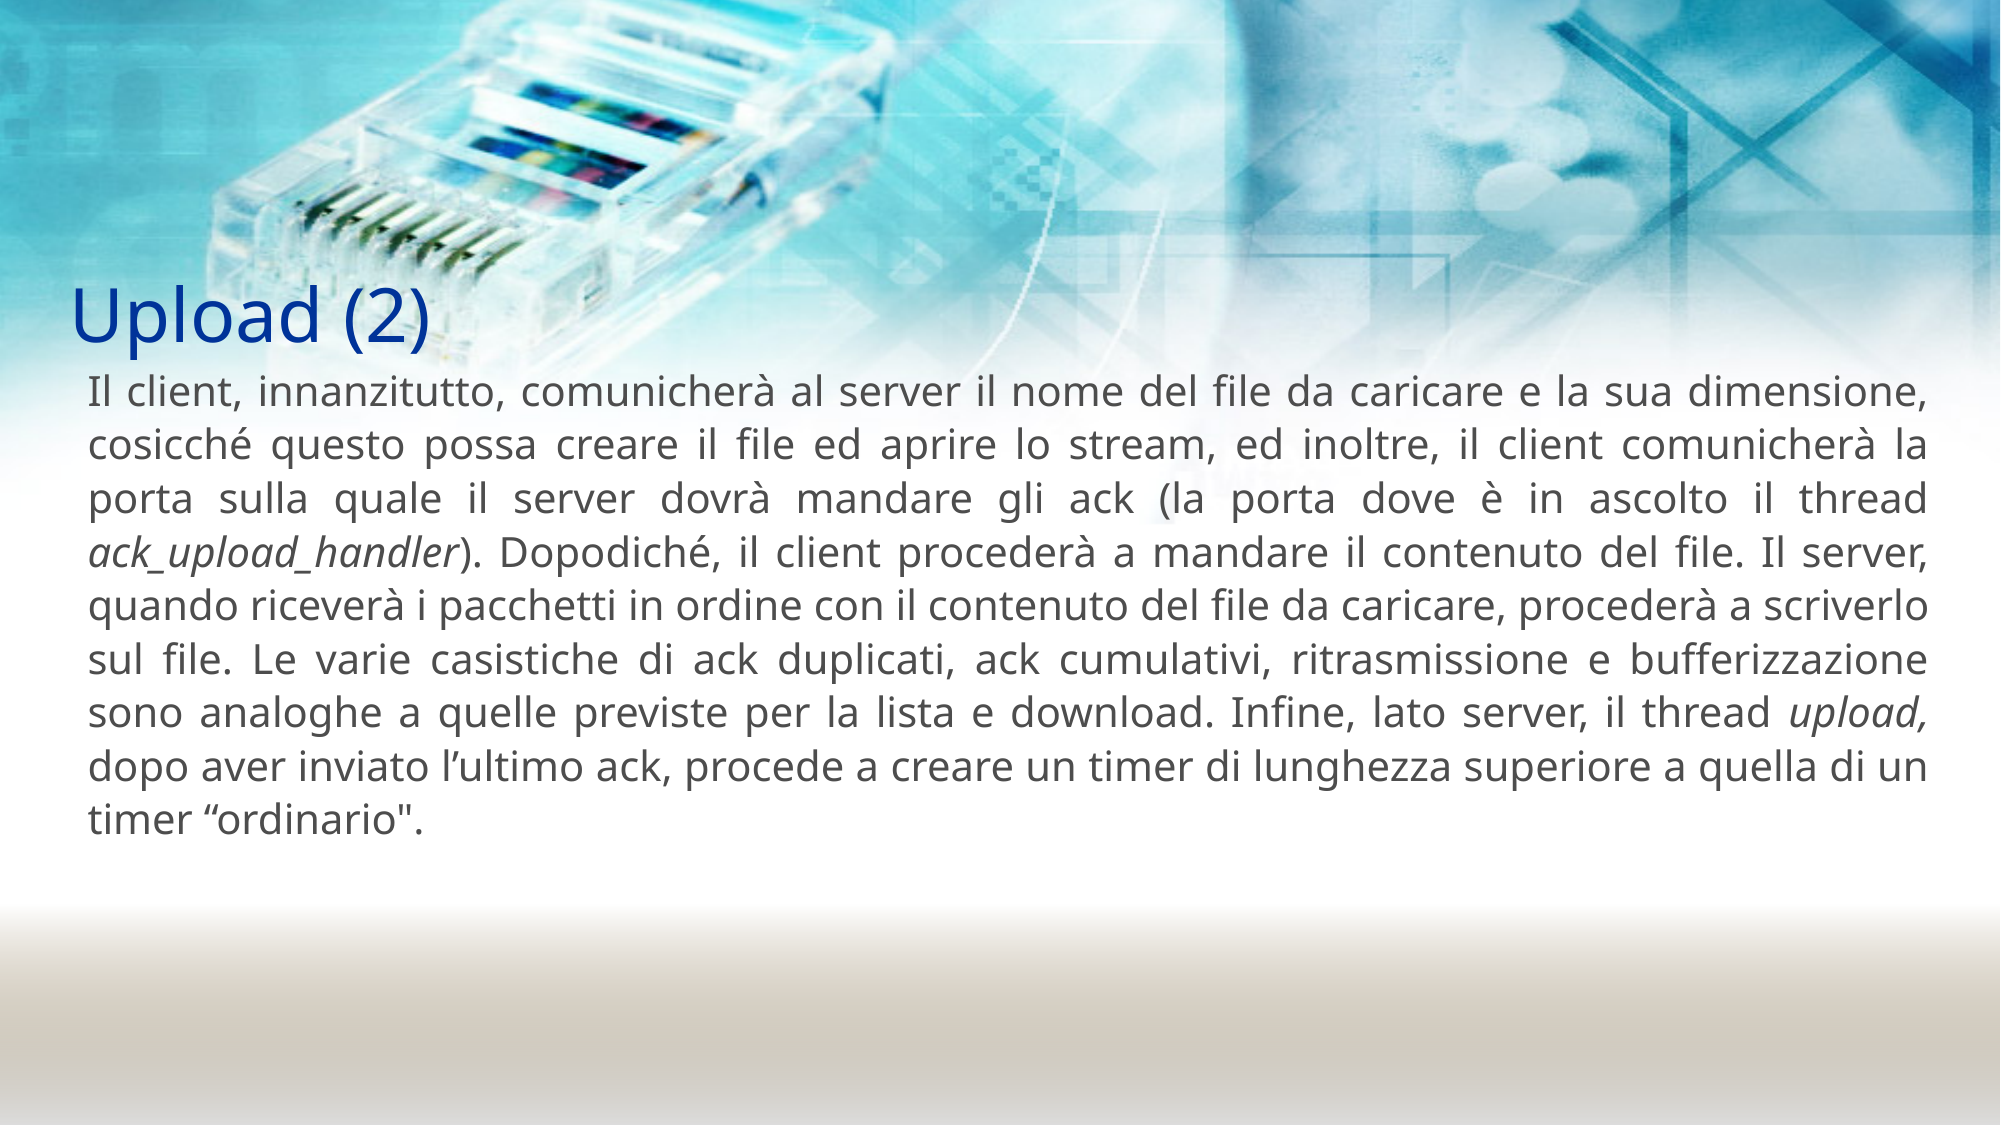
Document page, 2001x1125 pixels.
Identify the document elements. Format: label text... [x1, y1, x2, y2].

picture [0, 0, 2001, 1125]
title Upload (2) [54, 270, 1489, 353]
list Il client, innanzitutto, comunicherà al server il nome del file da caricare e la sua dimensione, cosicché questo possa creare il file ed aprire lo stream, ed inoltre, il client comunicherà la porta sulla quale il server dovrà mandare gli ack (la porta dove è in ascolto il thread ack_upload_handler). Dopodiché, il client procederà a mandare il contenuto del file. Il server, quando riceverà i pacchetti in ordine con il contenuto del file da caricare, procederà a scriverlo sul file. Le varie casistiche di ack duplicati, ack cumulativi, ritrasmissione e bufferizzazione sono analoghe a quelle previste per la lista e download. Infine, lato server, il thread upload, dopo aver inviato l’ultimo ack, procede a creare un timer di lunghezza superiore a quella di un timer “ordinario". [54, 353, 1946, 1004]
